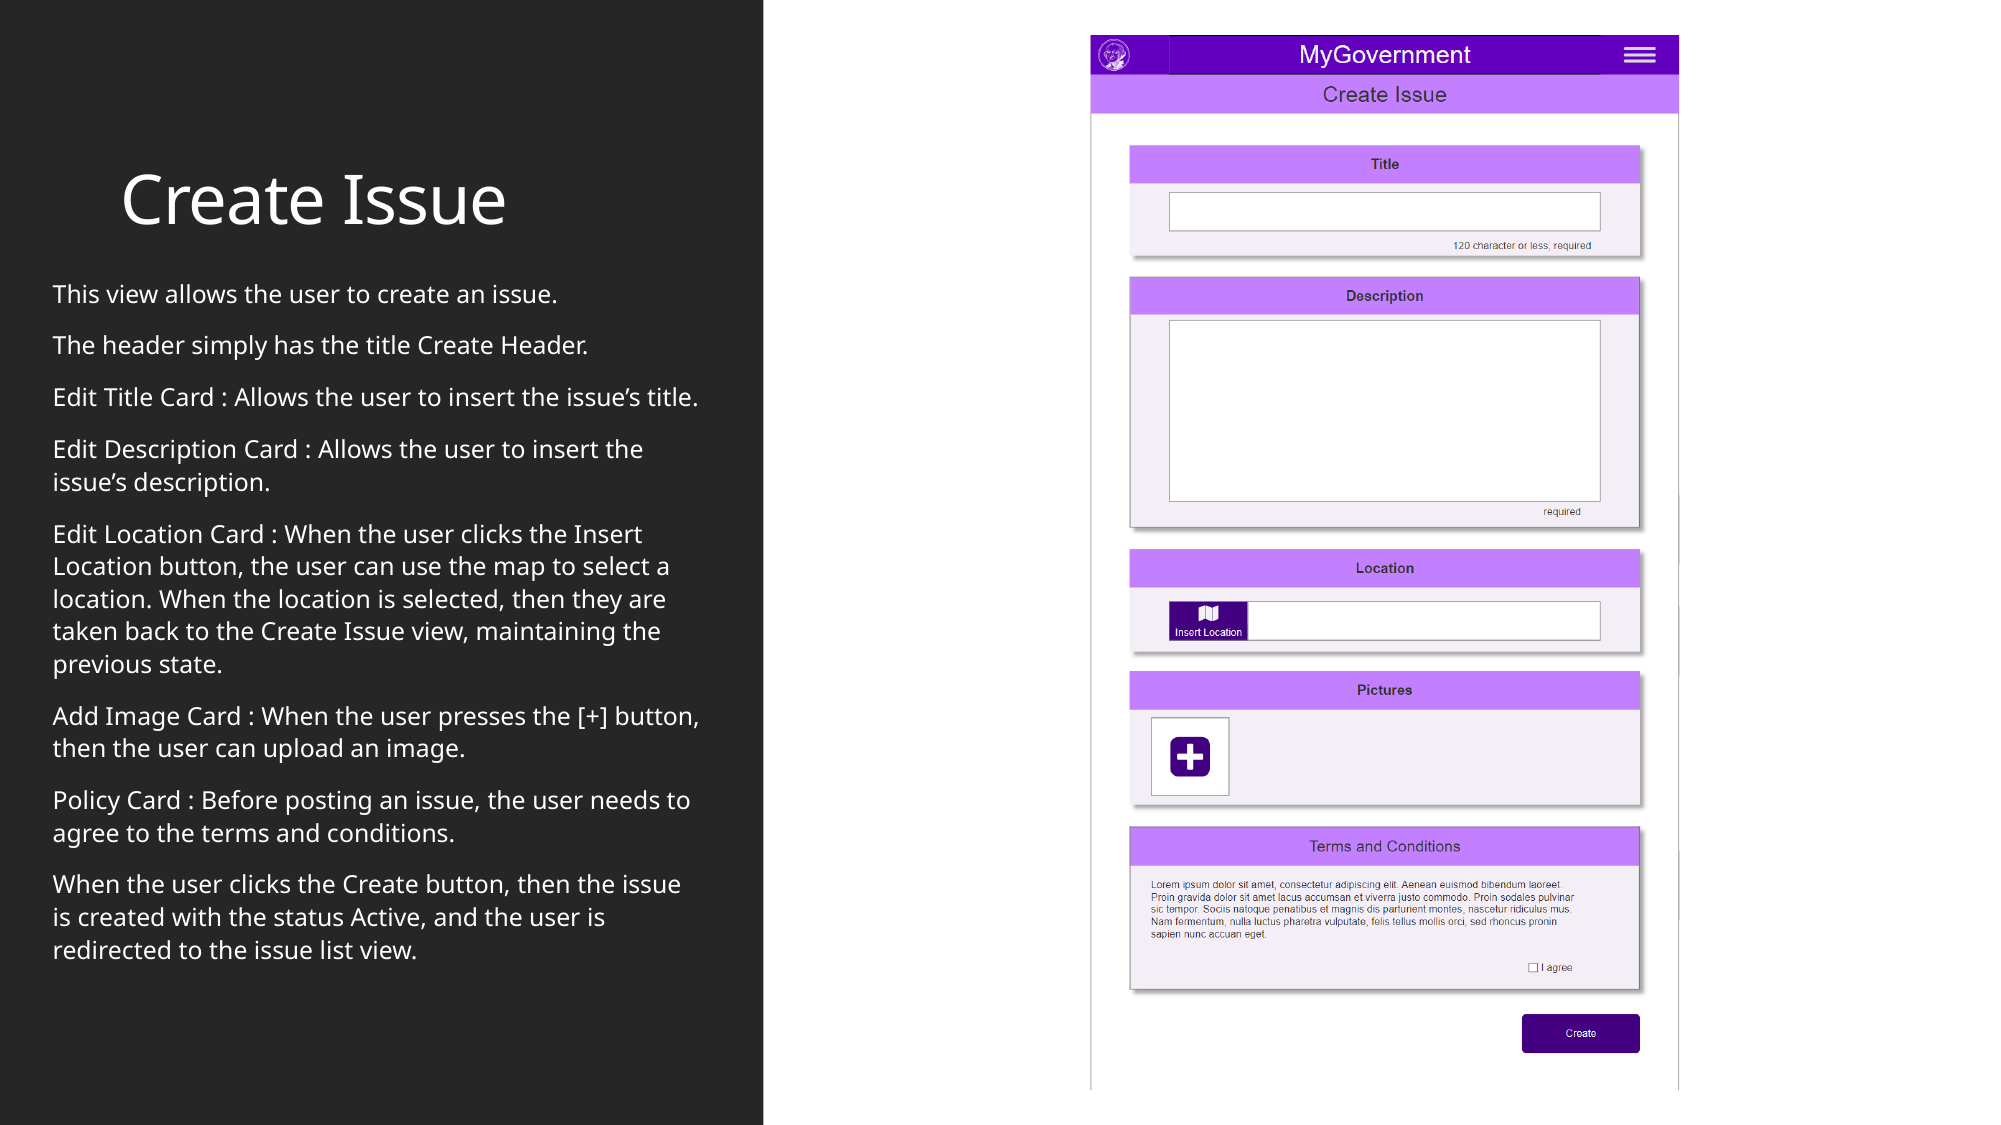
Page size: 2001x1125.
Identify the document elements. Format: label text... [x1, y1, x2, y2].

title Create Issue [105, 128, 683, 248]
list This view allows the user to create an issue. The header simply has the title Create Header. Edit Title Card : Allows the user to insert the issue’s title. Edit Description Card : Allows the user to insert the issue’s description. Edit Location Card : When the user clicks the Insert Location button, the user can use the map to select a location. When the location is selected, then they are taken back to the Create Issue view, maintaining the previous state. Add Image Card : When the user presses the [+] button, then the user can upload an image. Policy Card : Before posting an issue, the user needs to agree to the terms and conditions. When the user clicks the Create button, then the issue is created with the status Active, and the user is redirected to the issue list view. [37, 268, 718, 1002]
picture [1077, 35, 1680, 1091]
